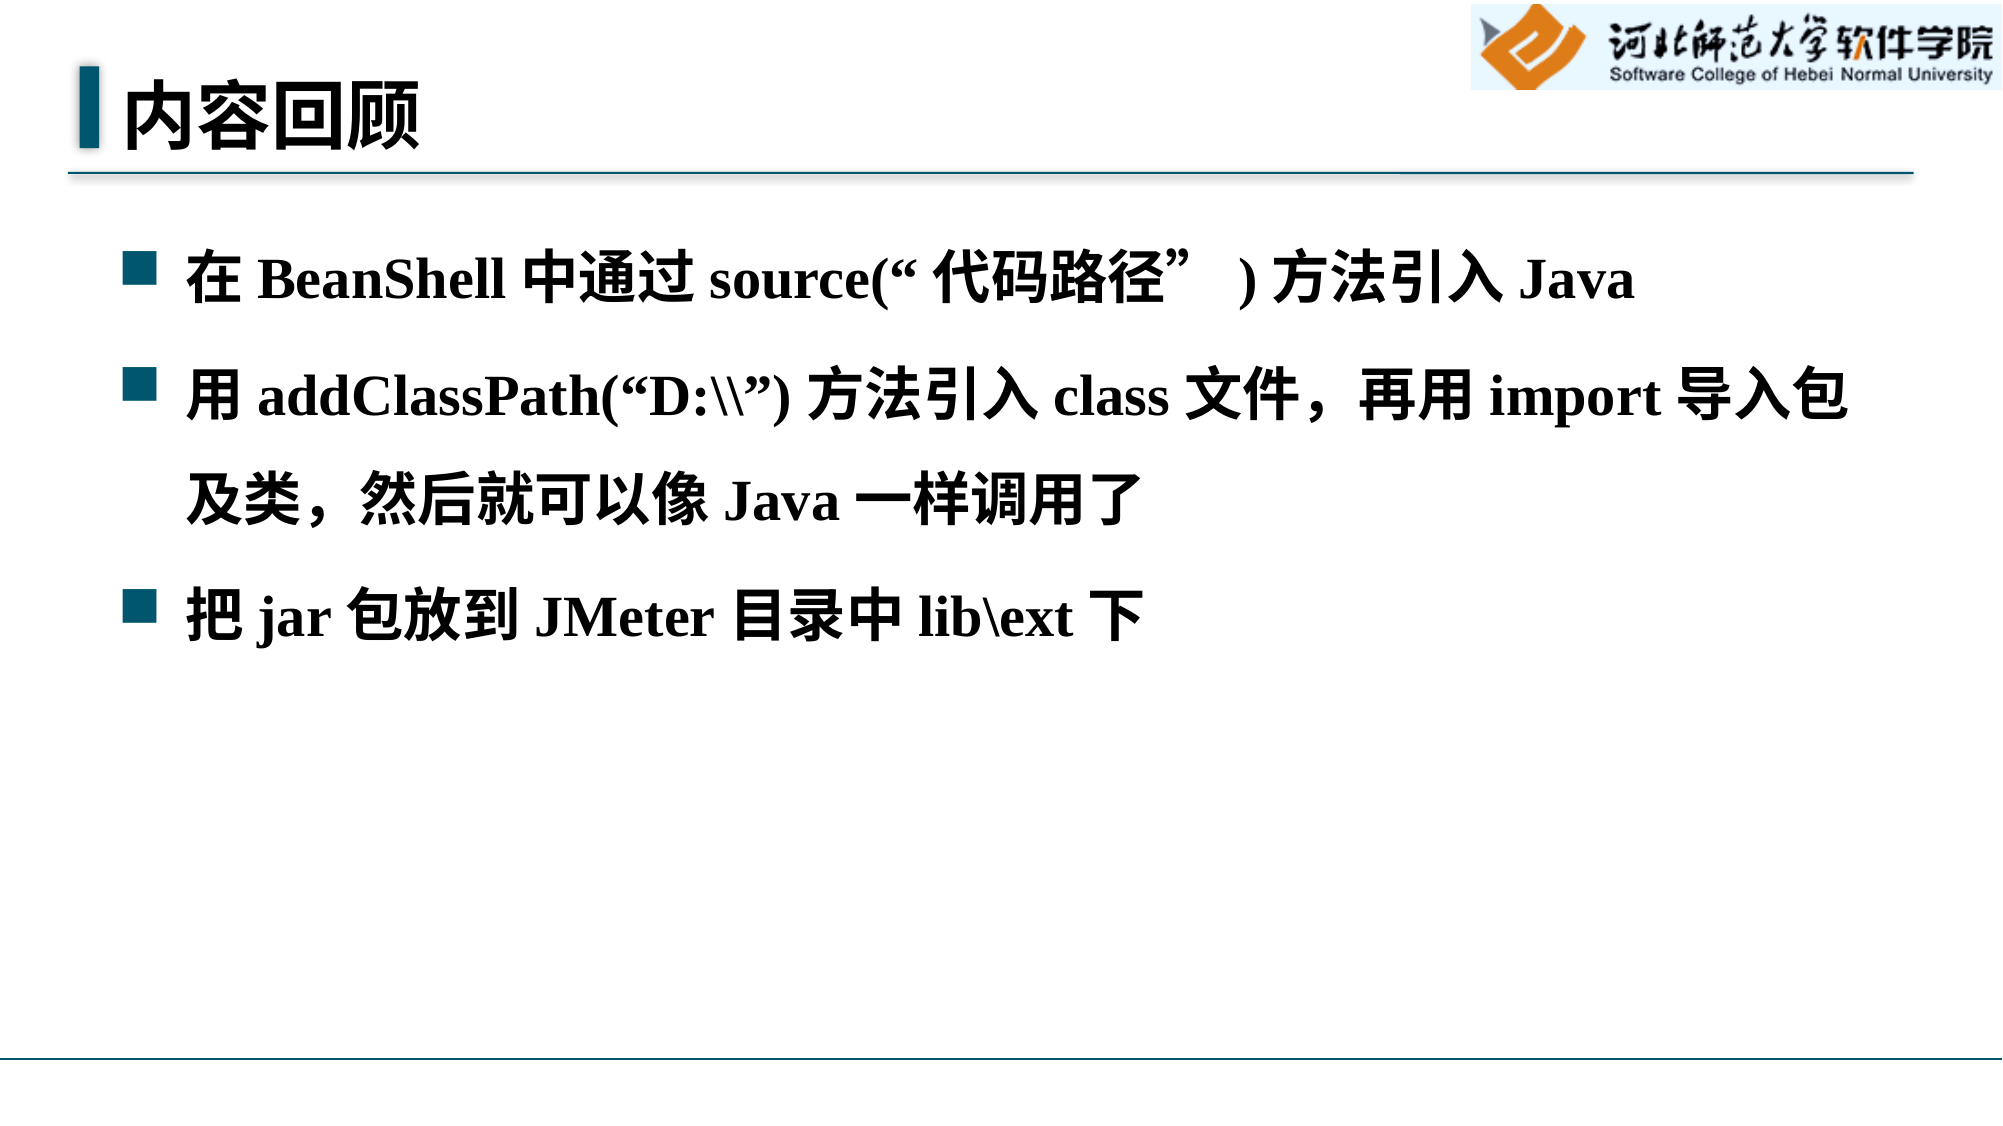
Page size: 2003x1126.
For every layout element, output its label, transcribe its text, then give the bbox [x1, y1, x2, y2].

picture [1471, 4, 2002, 90]
title 内容回顾 [103, 66, 1462, 162]
list 在BeanShell中通过source(“代码路径”)方法引入Java 用addClassPath(“D:\\”)方法引入class文件，再用import导入包及类，然后就可以像Java一样调用了 把jar包放到JMeter目录中lib\ext下 [99, 196, 1903, 1024]
